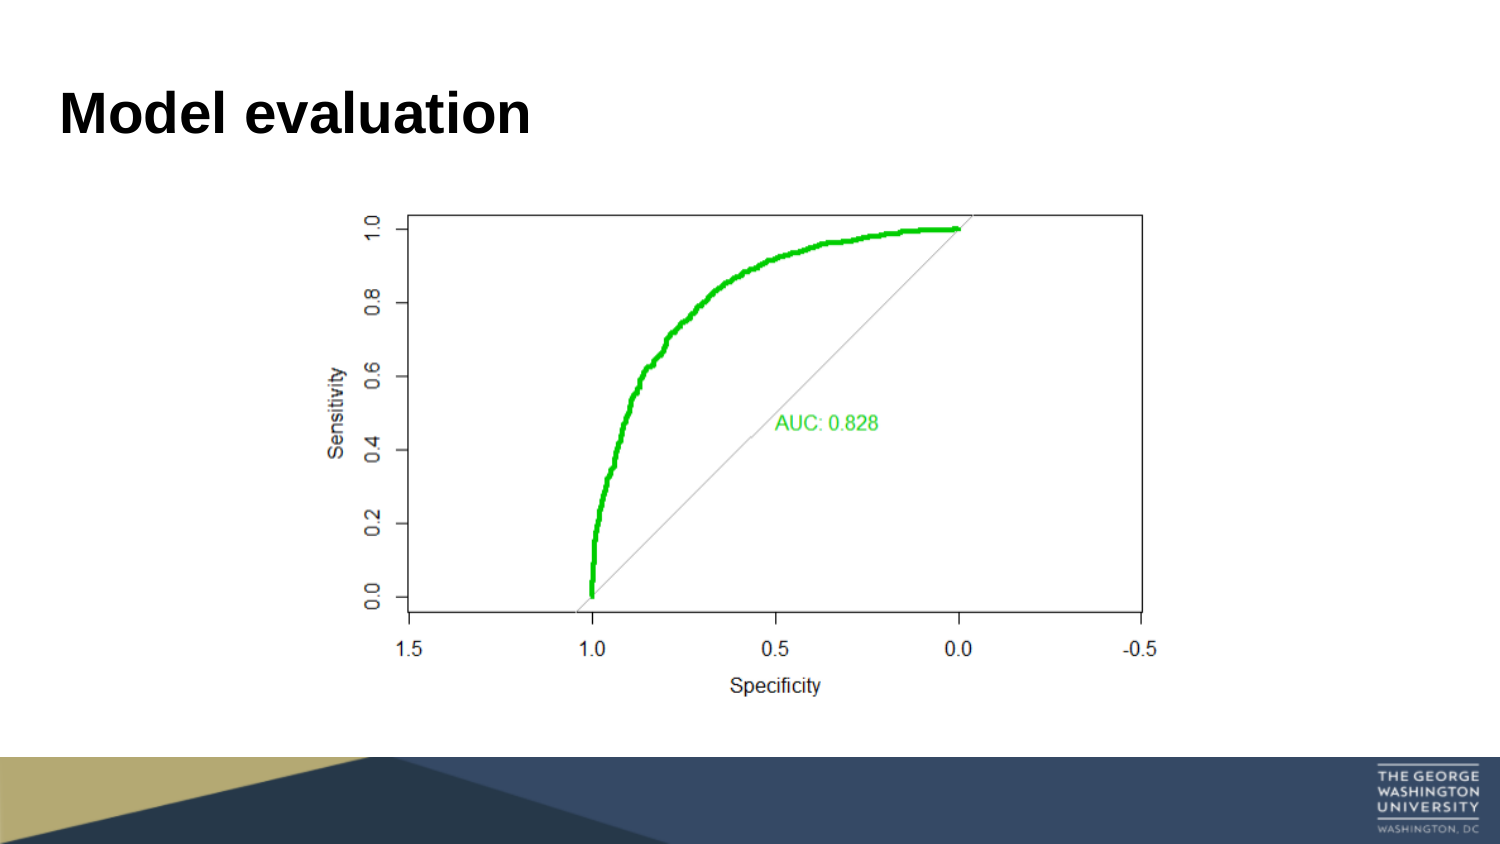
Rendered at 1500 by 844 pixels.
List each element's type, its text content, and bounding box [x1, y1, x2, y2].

picture [299, 172, 1201, 722]
title Model evaluation [44, 60, 1443, 155]
picture [0, 757, 1500, 844]
